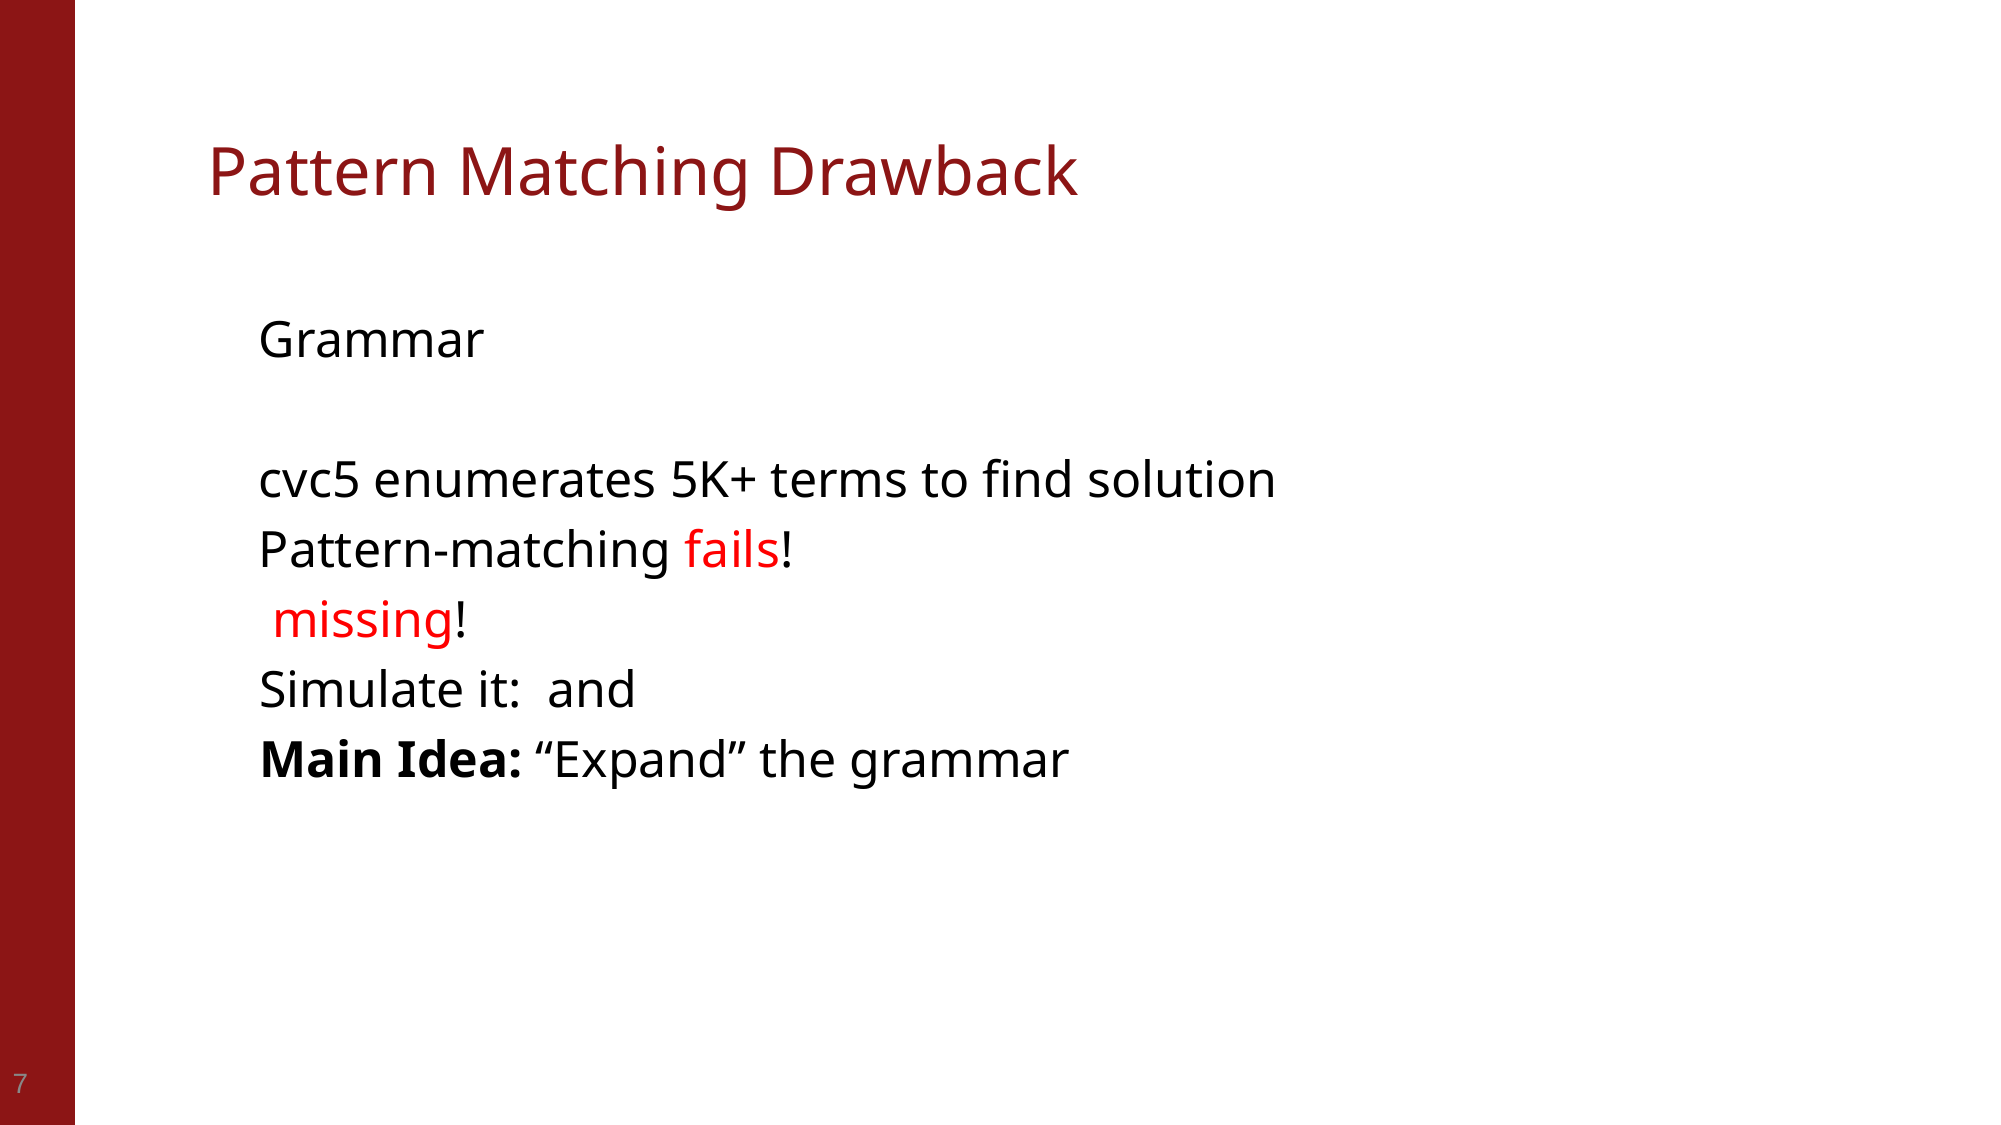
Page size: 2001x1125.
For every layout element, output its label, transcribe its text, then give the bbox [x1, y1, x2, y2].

title Pattern Matching Drawback [207, 109, 1894, 217]
slide_number 7 [0, 1052, 183, 1112]
